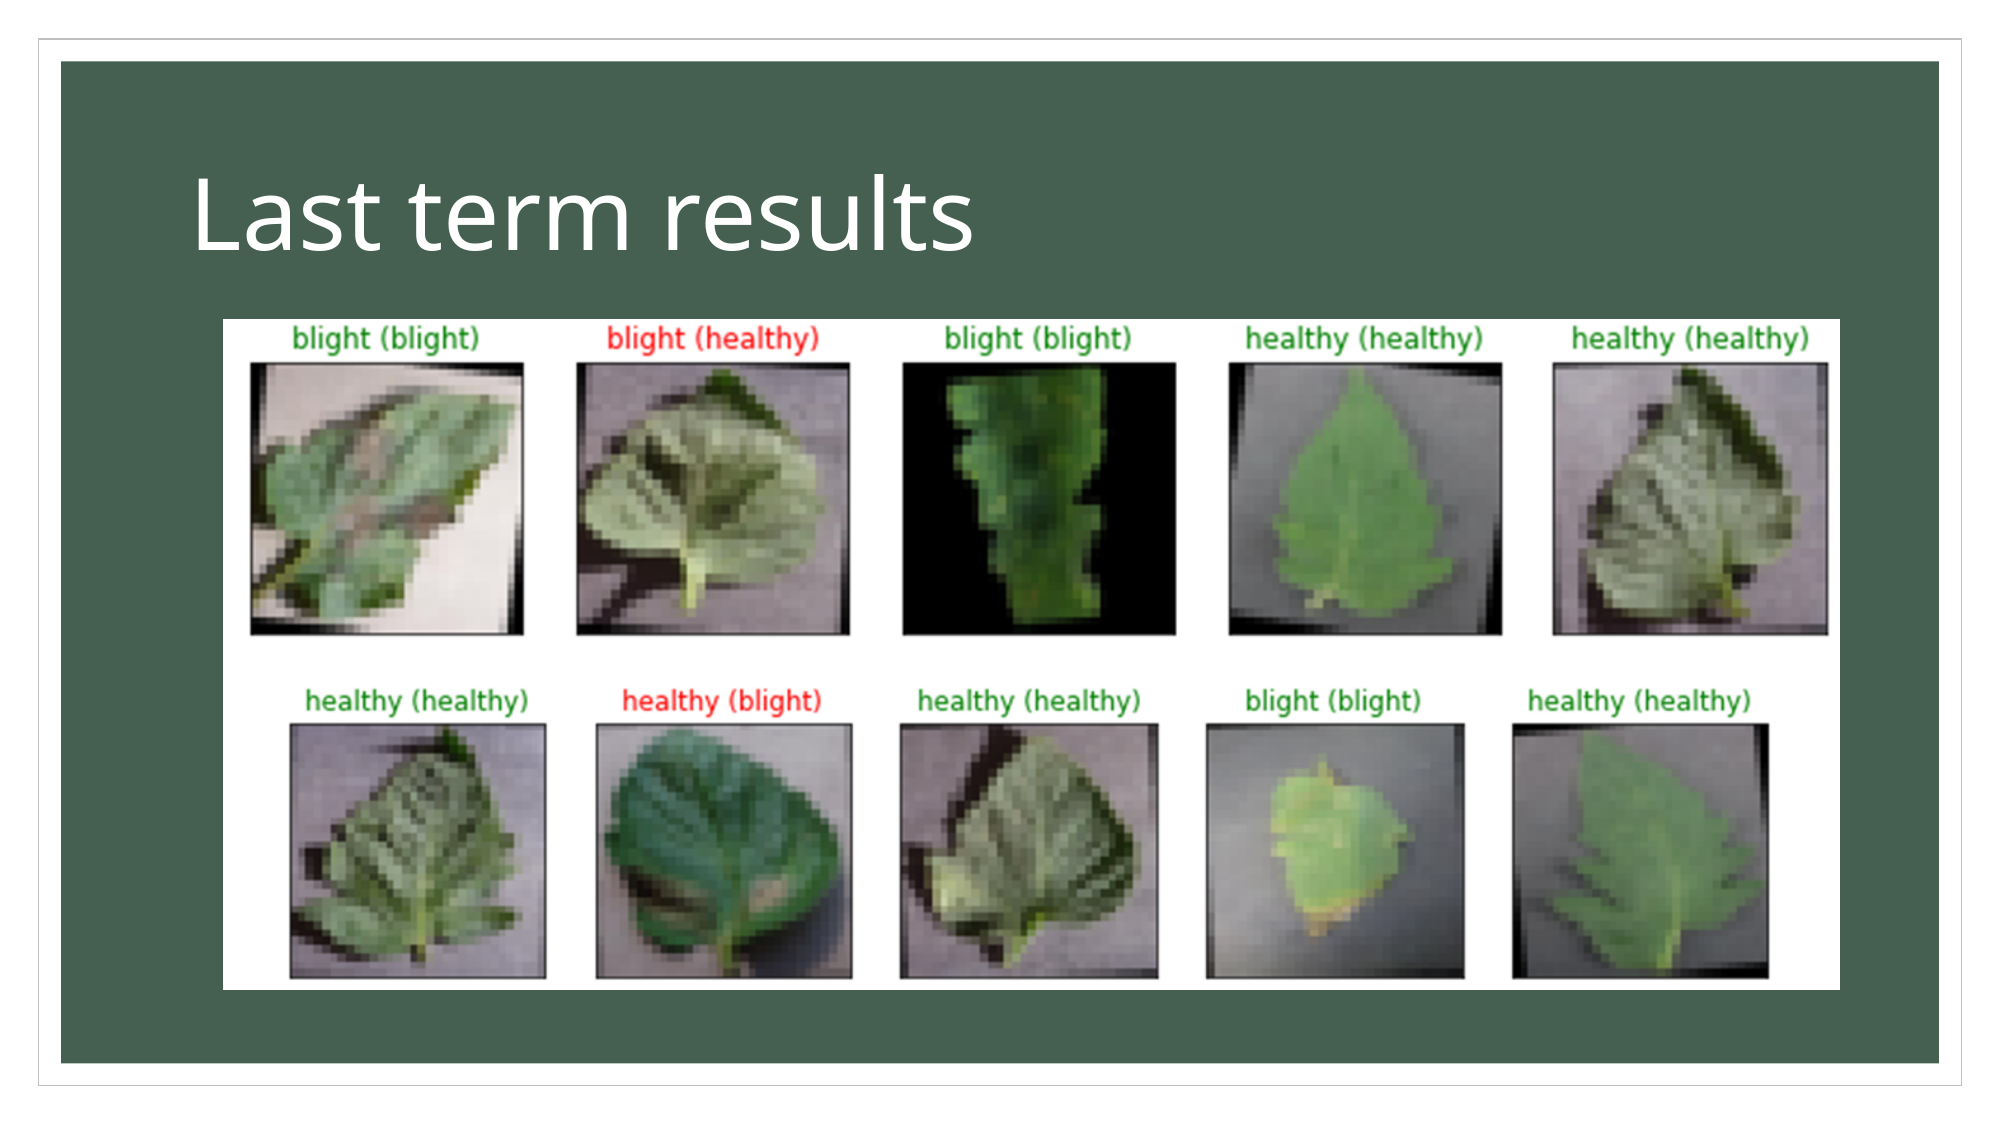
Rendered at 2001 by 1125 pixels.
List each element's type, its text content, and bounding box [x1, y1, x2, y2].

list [223, 319, 1840, 990]
title Last term results [174, 105, 1825, 331]
